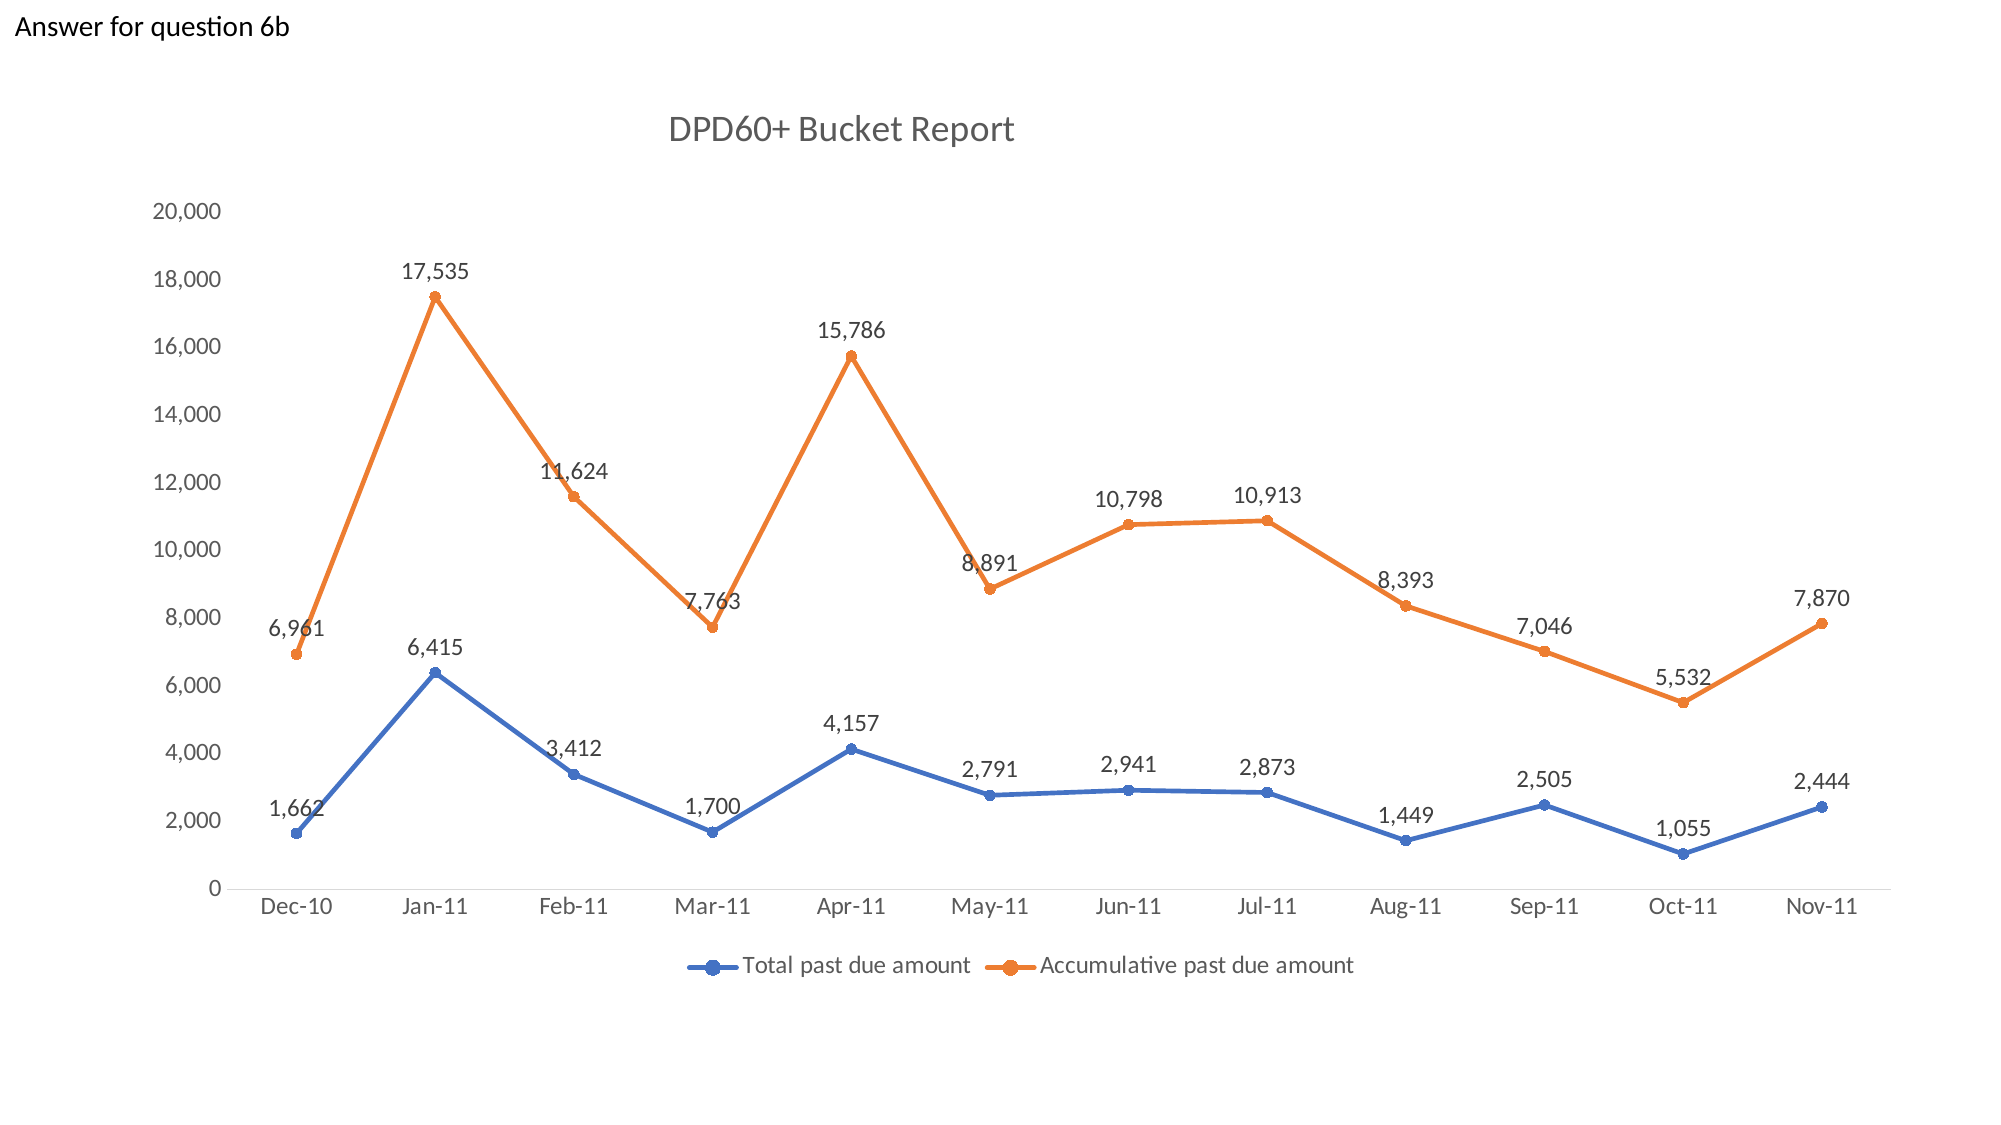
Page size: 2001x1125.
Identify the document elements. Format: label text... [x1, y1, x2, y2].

chart [116, 97, 1928, 987]
text_box Answer for question 6b [0, 0, 349, 50]
